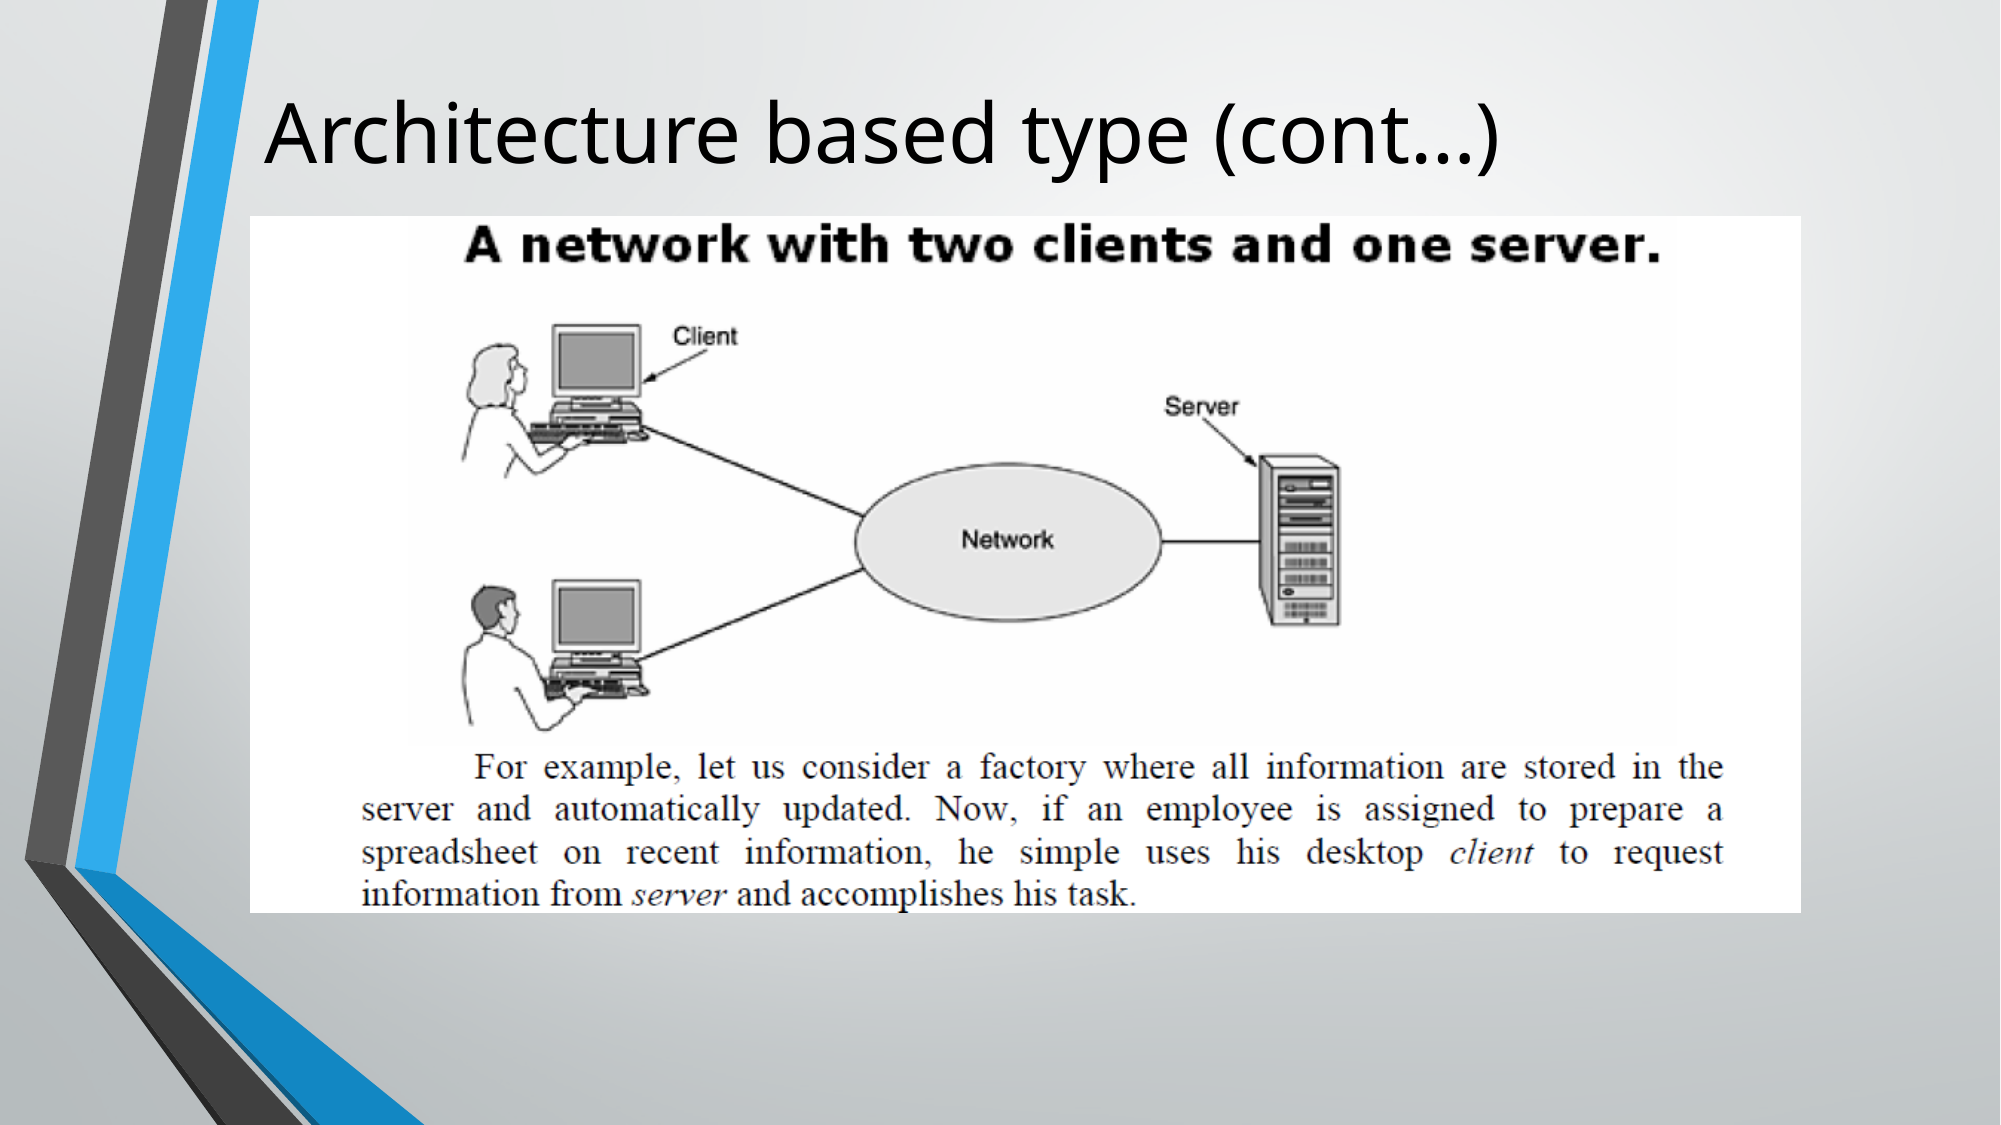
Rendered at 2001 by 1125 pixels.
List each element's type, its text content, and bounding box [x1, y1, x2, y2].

text_box Architecture based type (cont…) [250, 72, 1863, 202]
picture [249, 216, 1802, 913]
